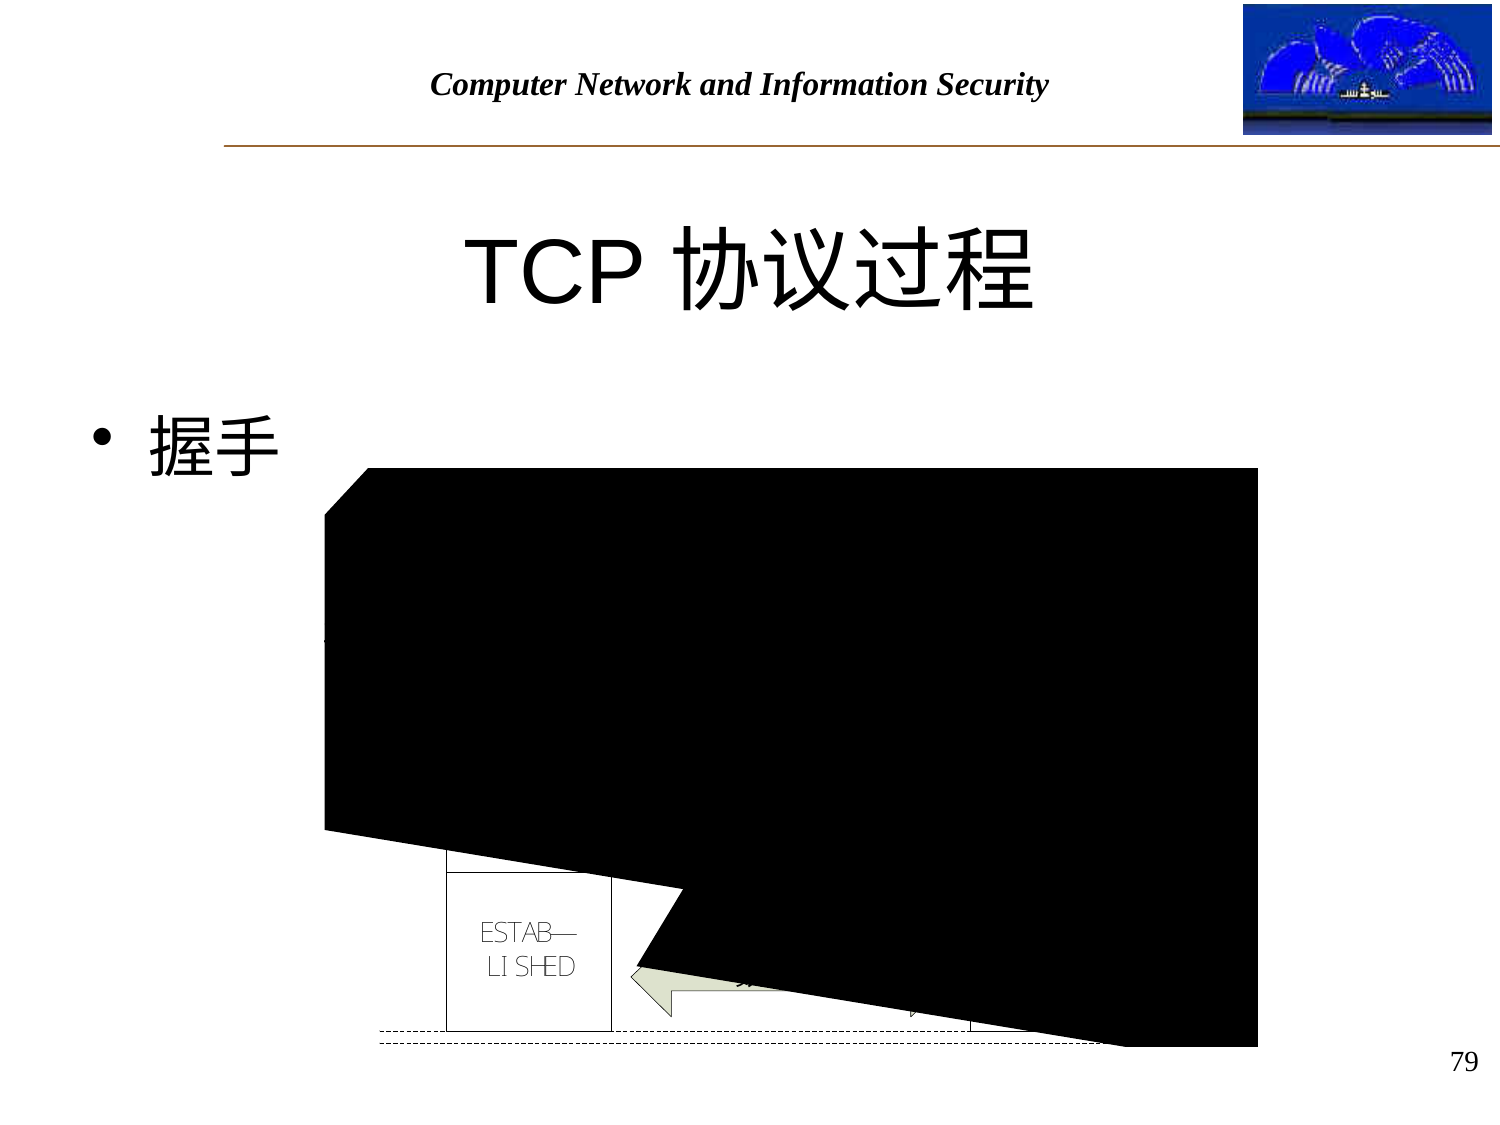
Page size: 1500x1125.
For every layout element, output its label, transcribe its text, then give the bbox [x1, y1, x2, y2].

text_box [324, 467, 1259, 1047]
list 握手 [76, 397, 1427, 953]
title TCP协议过程 [75, 208, 1425, 325]
slide_number 79 [1144, 1034, 1495, 1113]
